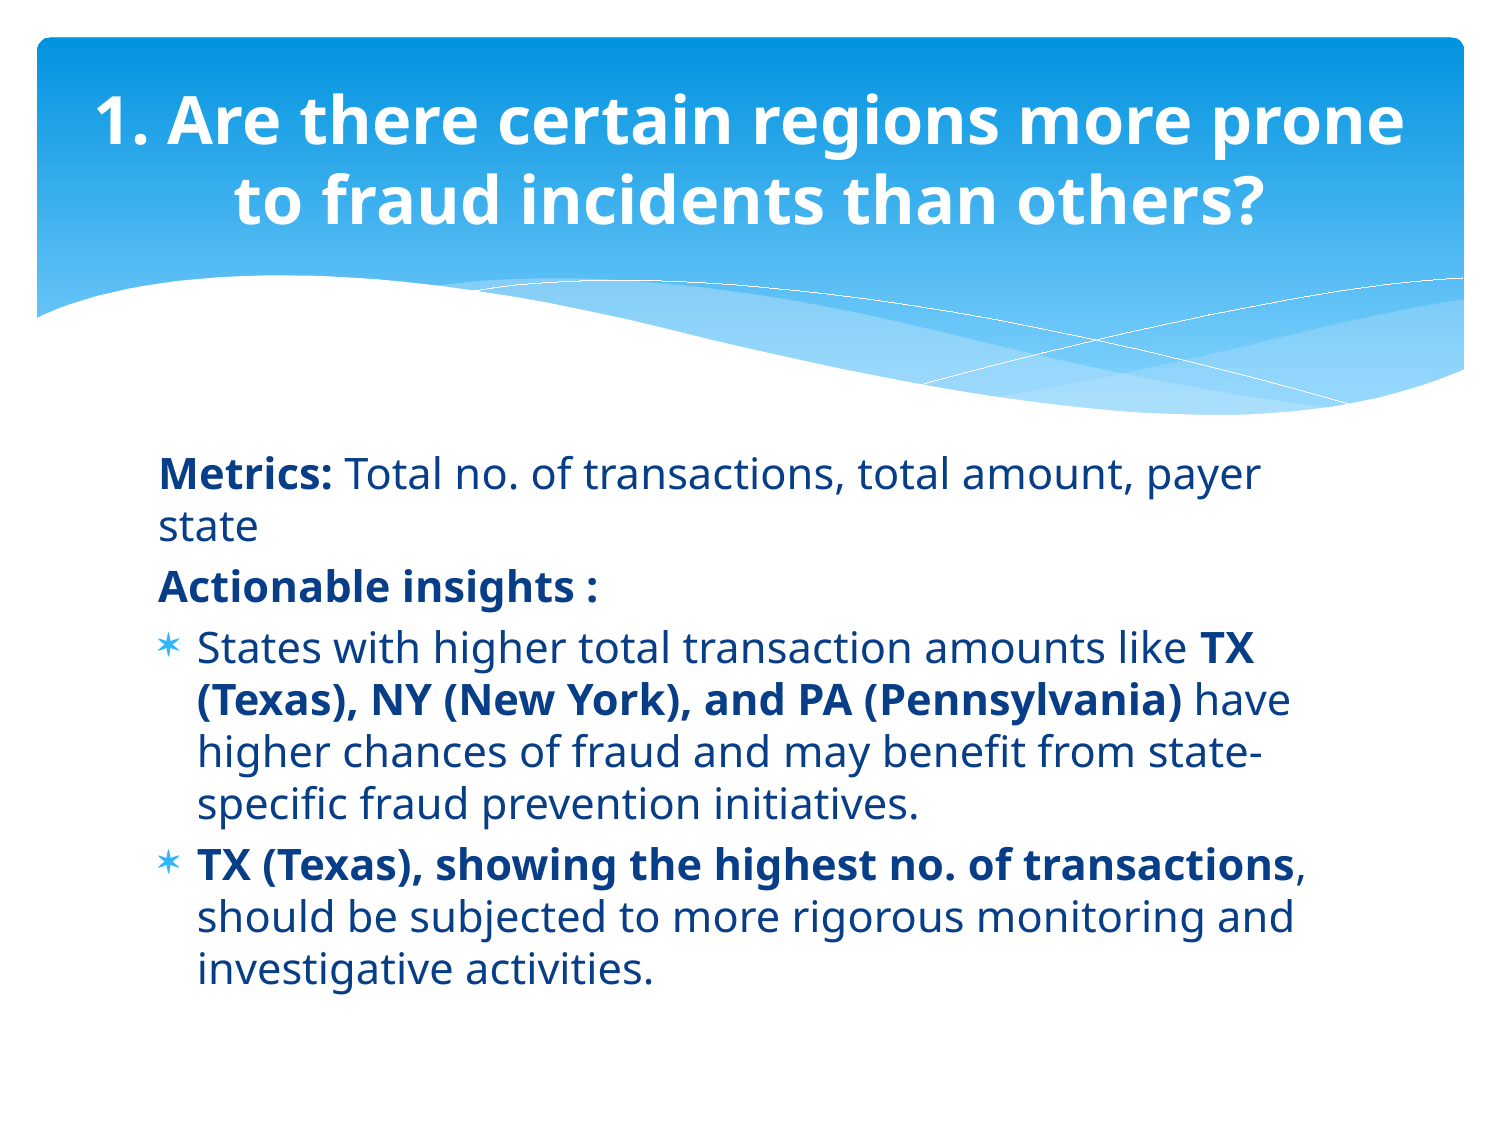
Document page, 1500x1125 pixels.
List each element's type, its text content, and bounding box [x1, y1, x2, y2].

list Metrics: Total no. of transactions, total amount, payer state Actionable insights : States with higher total transaction amounts like TX (Texas), NY (New York), and PA (Pennsylvania) have higher chances of fraud and may benefit from state-specific fraud prevention initiatives. TX (Texas), showing the highest no. of transactions, should be subjected to more rigorous monitoring and investigative activities. [143, 438, 1359, 1005]
title 1. Are there certain regions more prone to fraud incidents than others? [75, 55, 1425, 261]
